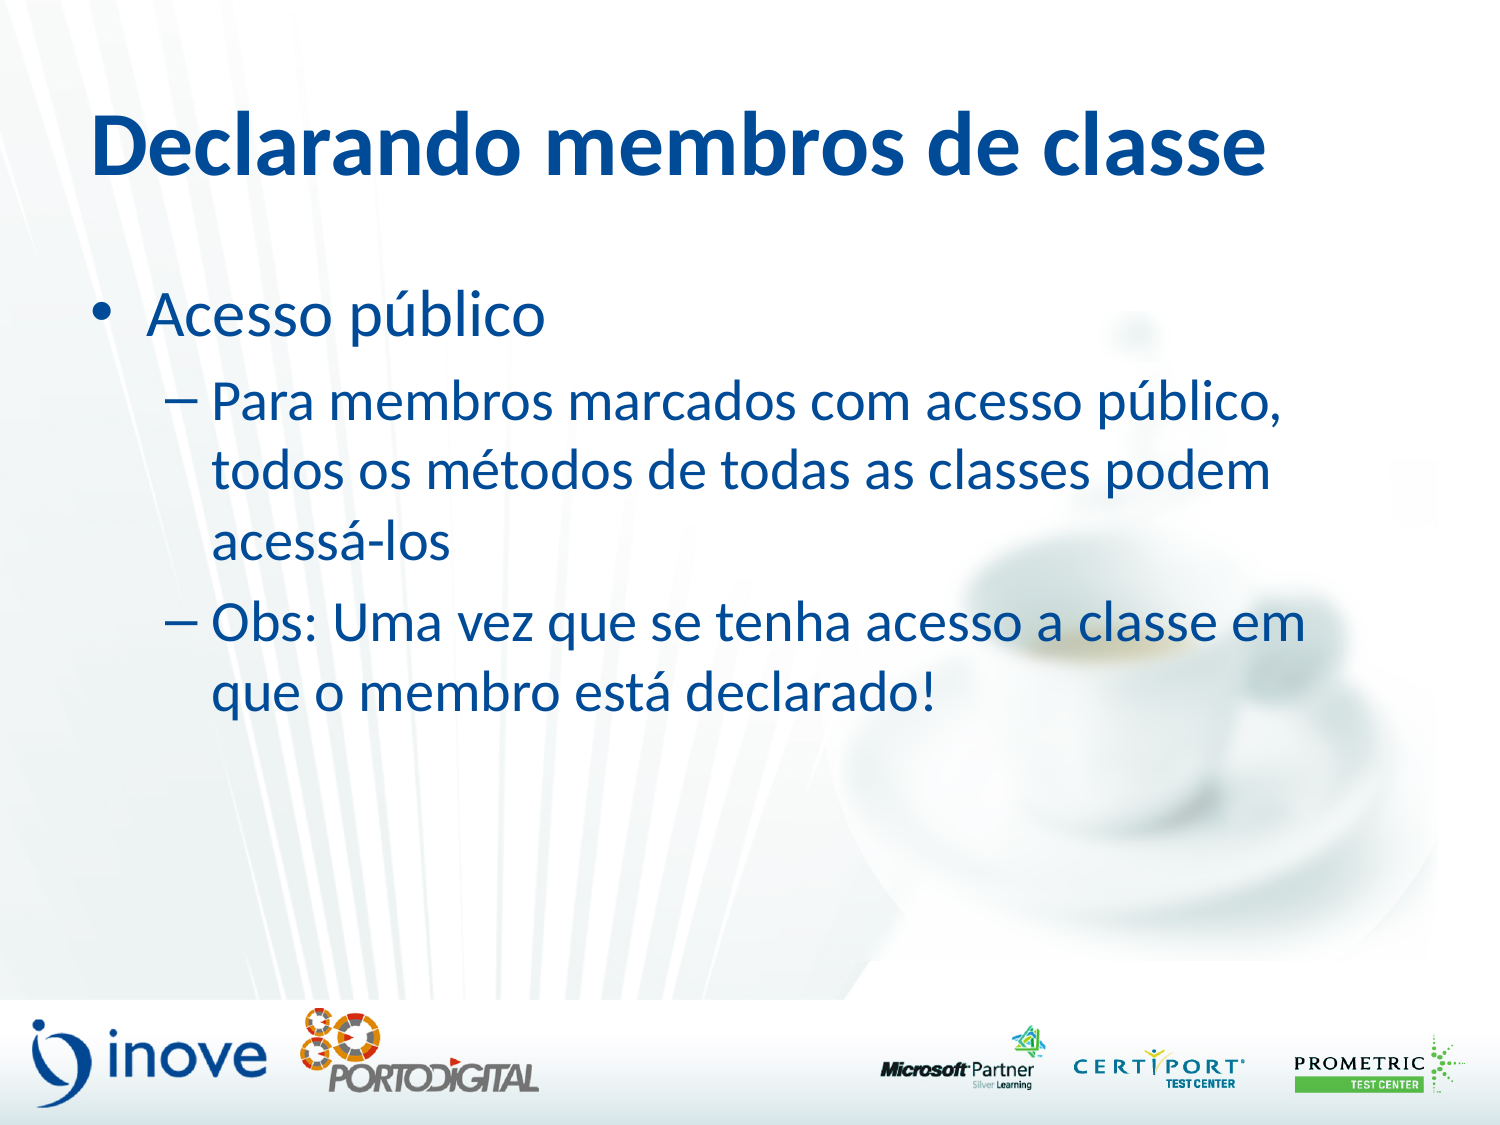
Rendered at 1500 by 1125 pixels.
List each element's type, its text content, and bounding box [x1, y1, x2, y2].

list Acesso público Para membros marcados com acesso público, todos os métodos de todas as classes podem acessá-los Obs: Uma vez que se tenha acesso a classe em que o membro está declarado! [75, 262, 1425, 1005]
picture [0, 0, 1500, 1125]
title Declarando membros de classe [75, 45, 1425, 233]
